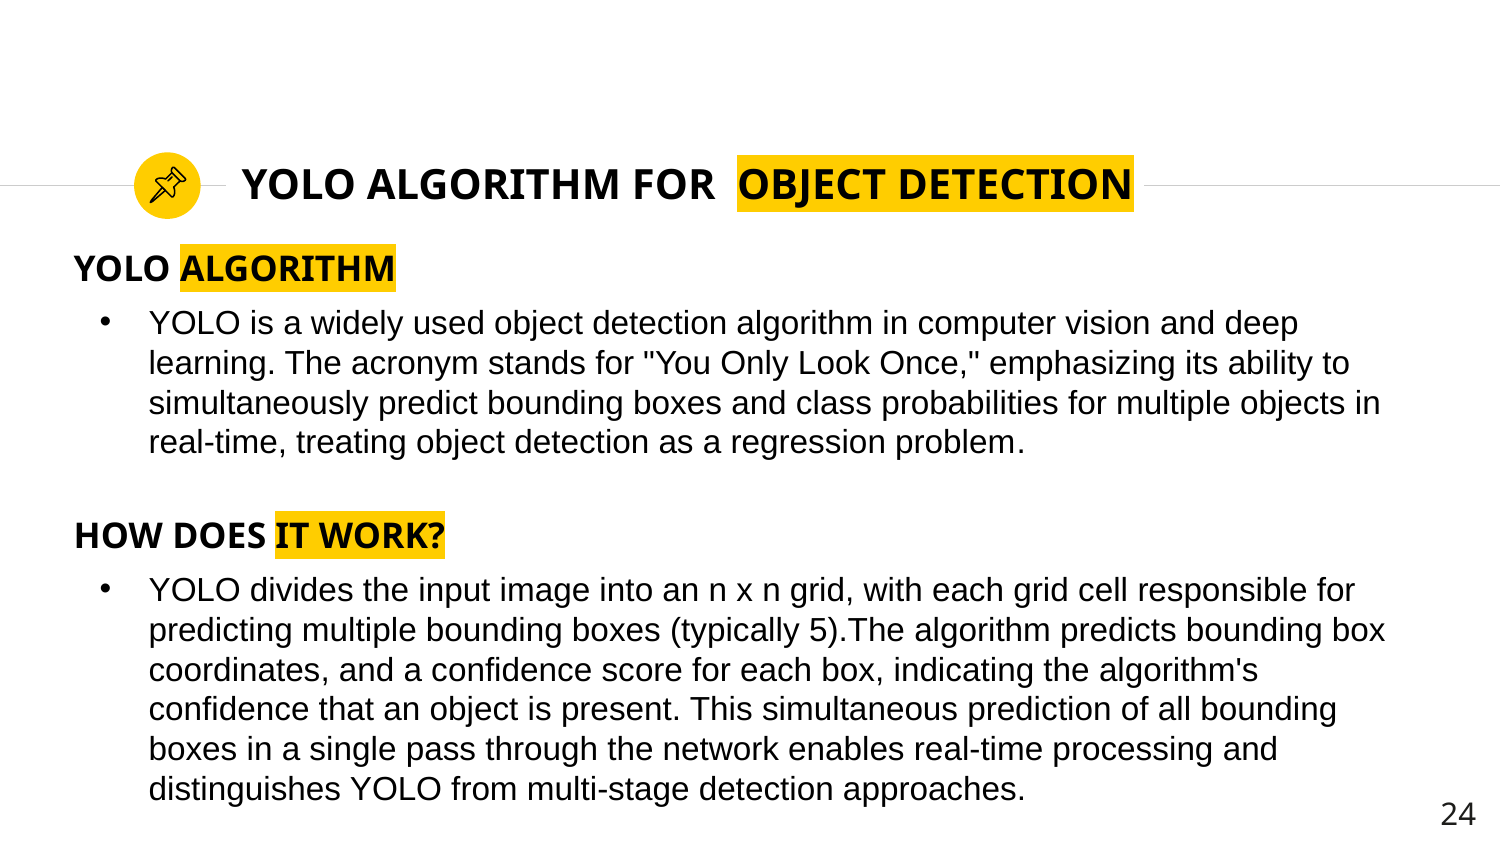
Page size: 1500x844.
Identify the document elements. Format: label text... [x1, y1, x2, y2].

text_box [150, 166, 186, 203]
slide_number ‹#› [1421, 779, 1492, 844]
text_box YOLO ALGORITHM YOLO is a widely used object detection algorithm in computer vision and deep learning. The acronym stands for "You Only Look Once," emphasizing its ability to simultaneously predict bounding boxes and class probabilities for multiple objects in real-time, treating object detection as a regression problem. HOW DOES IT WORK? YOLO divides the input image into an n x n grid, with each grid cell responsible for predicting multiple bounding boxes (typically 5).The algorithm predicts bounding box coordinates, and a confidence score for each box, indicating the algorithm's confidence that an object is present. This simultaneous prediction of all bounding boxes in a single pass through the network enables real-time processing and distinguishes YOLO from multi-stage detection approaches. [58, 231, 1421, 844]
title YOLO ALGORITHM FOR OBJECT DETECTION [226, 146, 1195, 219]
